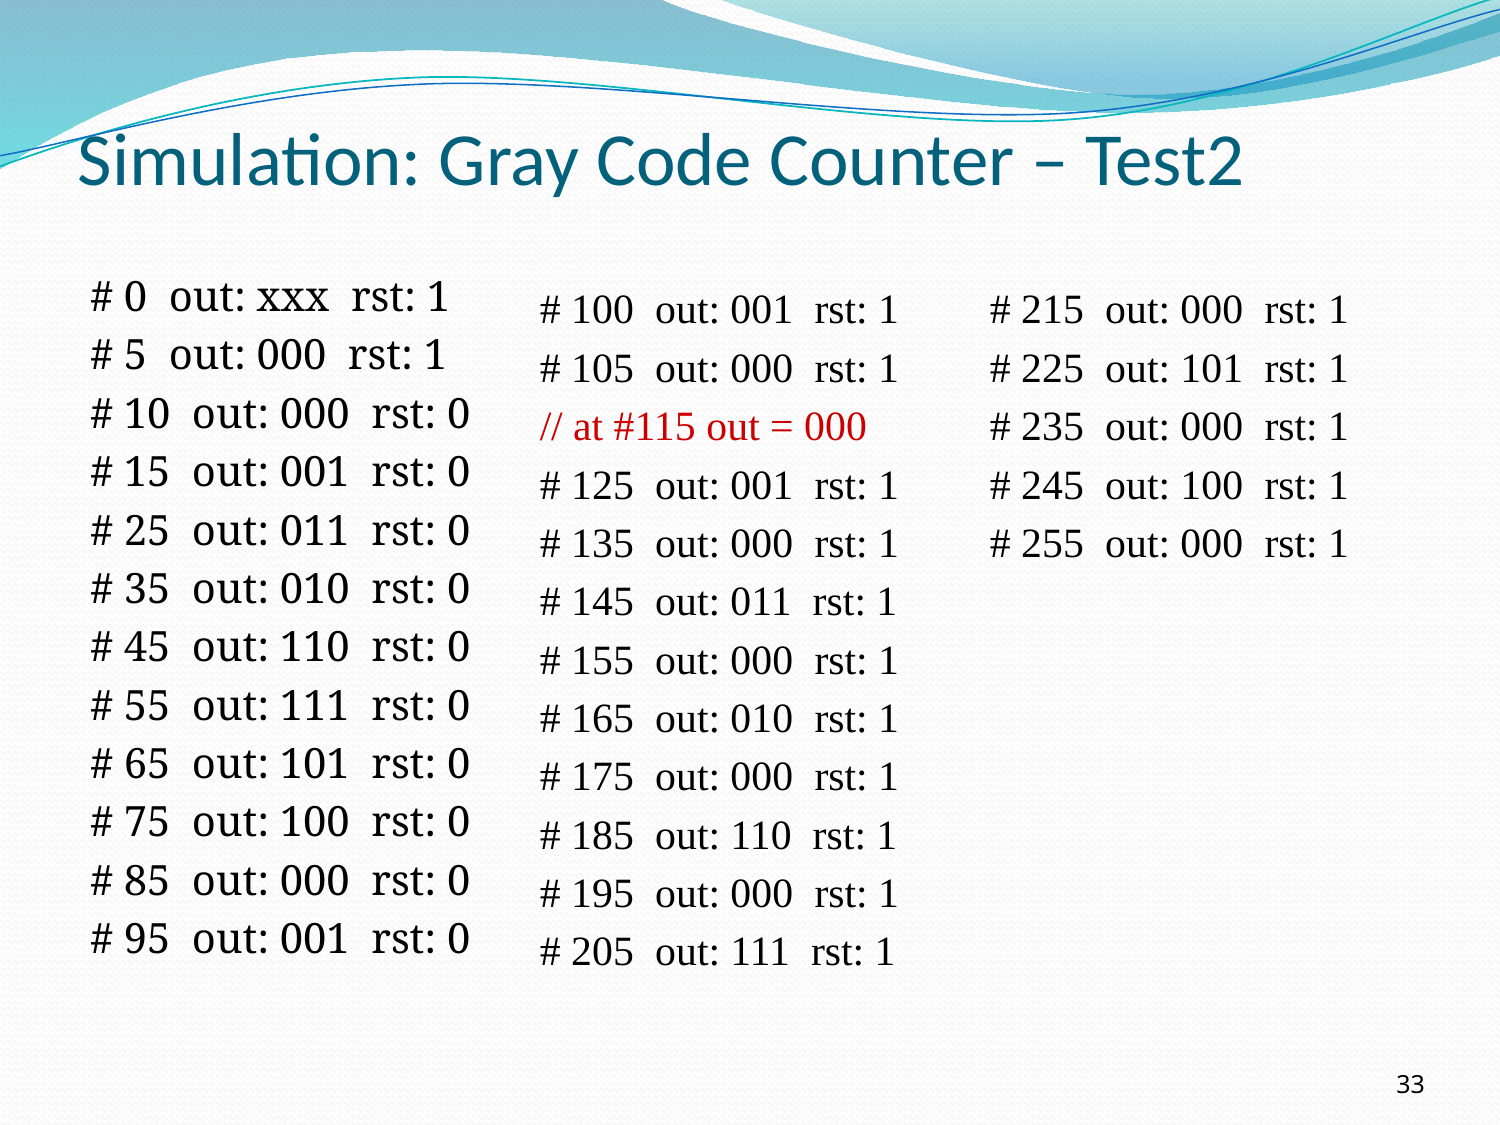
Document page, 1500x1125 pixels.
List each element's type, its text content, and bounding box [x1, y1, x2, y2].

list # 0 out: xxx rst: 1 # 5 out: 000 rst: 1 # 10 out: 000 rst: 0 # 15 out: 001 rst: 0 # 25 out: 011 rst: 0 # 35 out: 010 rst: 0 # 45 out: 110 rst: 0 # 55 out: 111 rst: 0 # 65 out: 101 rst: 0 # 75 out: 100 rst: 0 # 85 out: 000 rst: 0 # 95 out: 001 rst: 0 [75, 262, 563, 1000]
text_box # 100 out: 001 rst: 1 # 105 out: 000 rst: 1 // at #115 out = 000 # 125 out: 001 rst: 1 # 135 out: 000 rst: 1 # 145 out: 011 rst: 1 # 155 out: 000 rst: 1 # 165 out: 010 rst: 1 # 175 out: 000 rst: 1 # 185 out: 110 rst: 1 # 195 out: 000 rst: 1 # 205 out: 111 rst: 1 [525, 274, 975, 1013]
slide_number 33 [1299, 1042, 1425, 1103]
title Simulation: Gray Code Counter – Test2 [77, 12, 1428, 200]
text_box # 215 out: 000 rst: 1 # 225 out: 101 rst: 1 # 235 out: 000 rst: 1 # 245 out: 100 rst: 1 # 255 out: 000 rst: 1 [975, 274, 1463, 1013]
